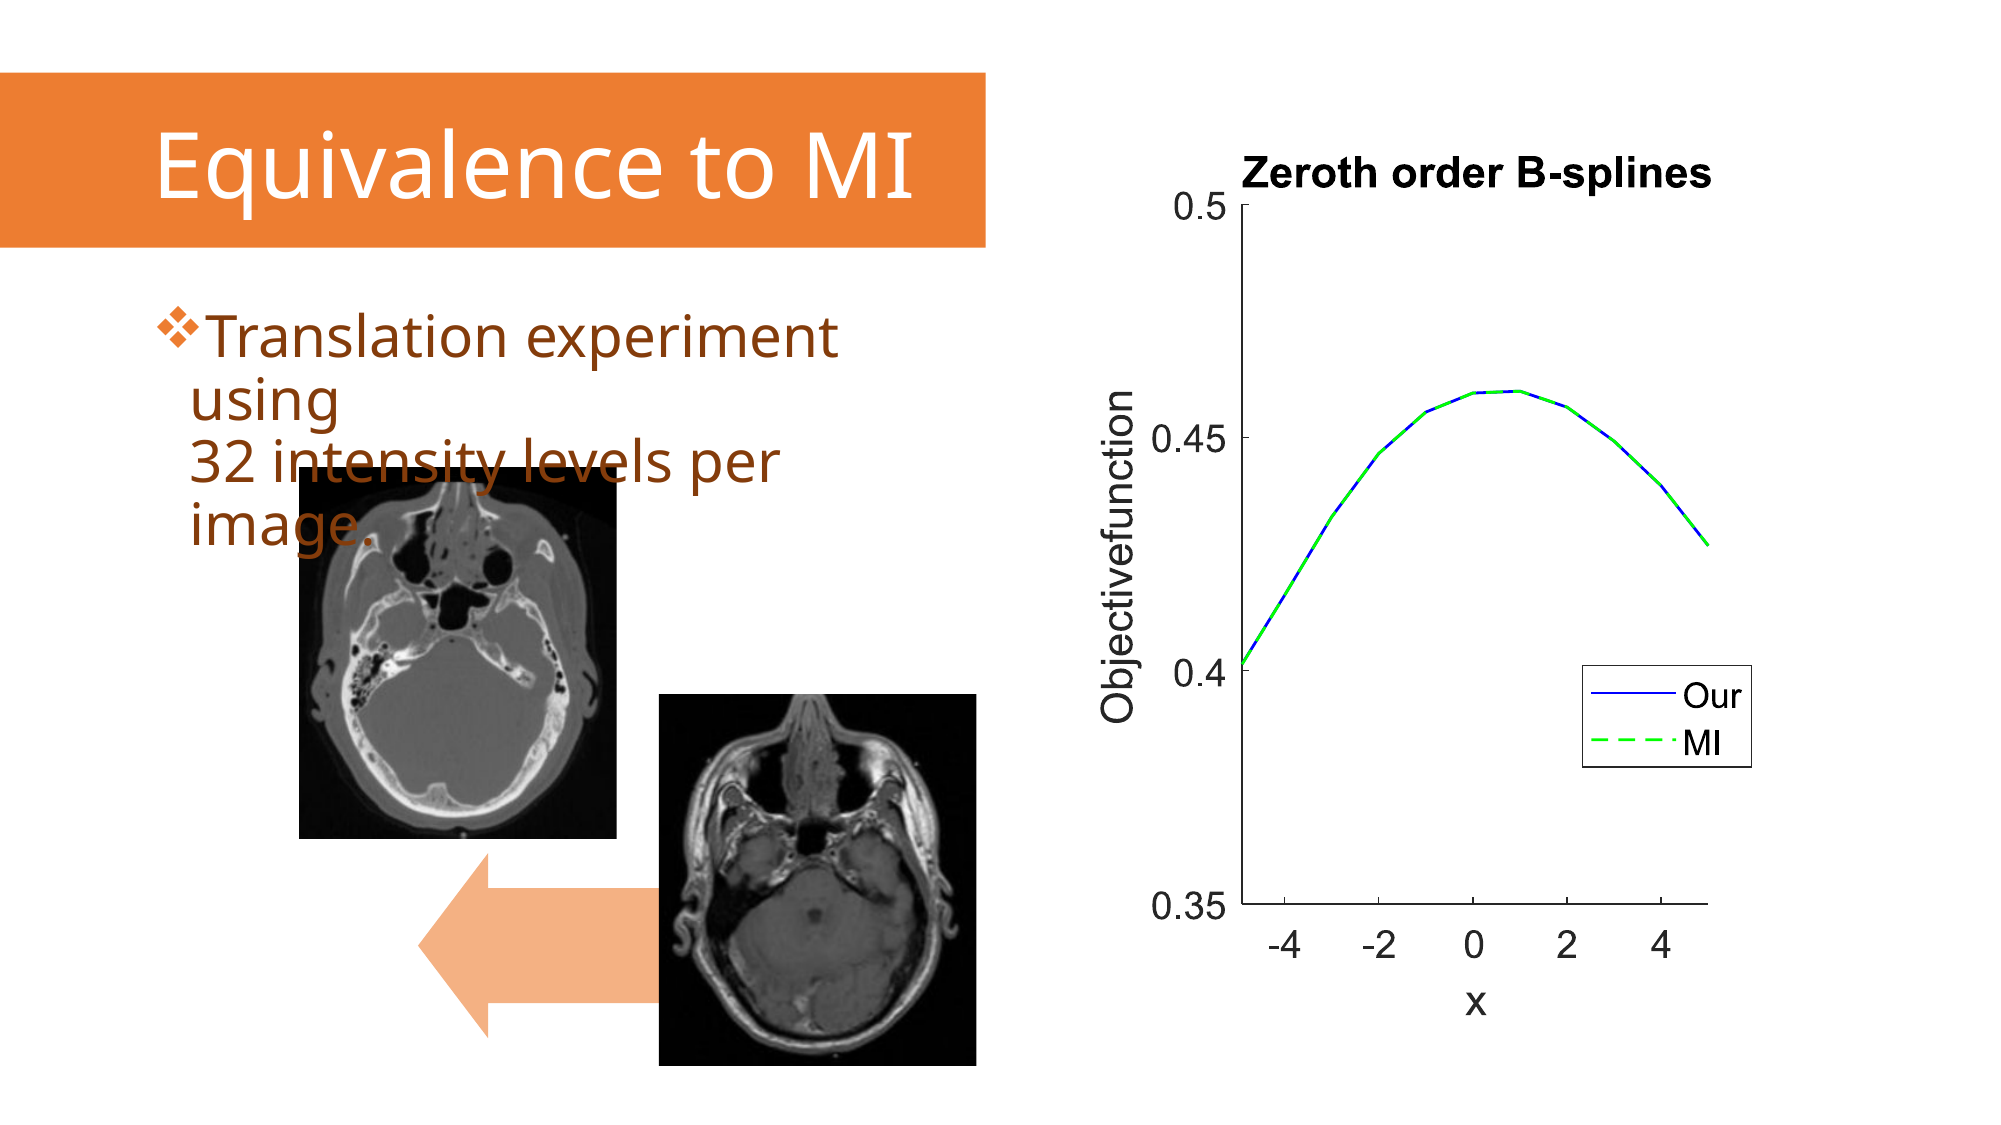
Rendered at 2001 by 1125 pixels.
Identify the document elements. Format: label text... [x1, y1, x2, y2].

title Equivalence to MI [137, 59, 1863, 278]
text_box [0, 71, 137, 249]
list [1088, 138, 1779, 1025]
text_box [299, 467, 977, 1066]
text_box Translation experiment using 32 intensity levels per image. [137, 299, 952, 1014]
